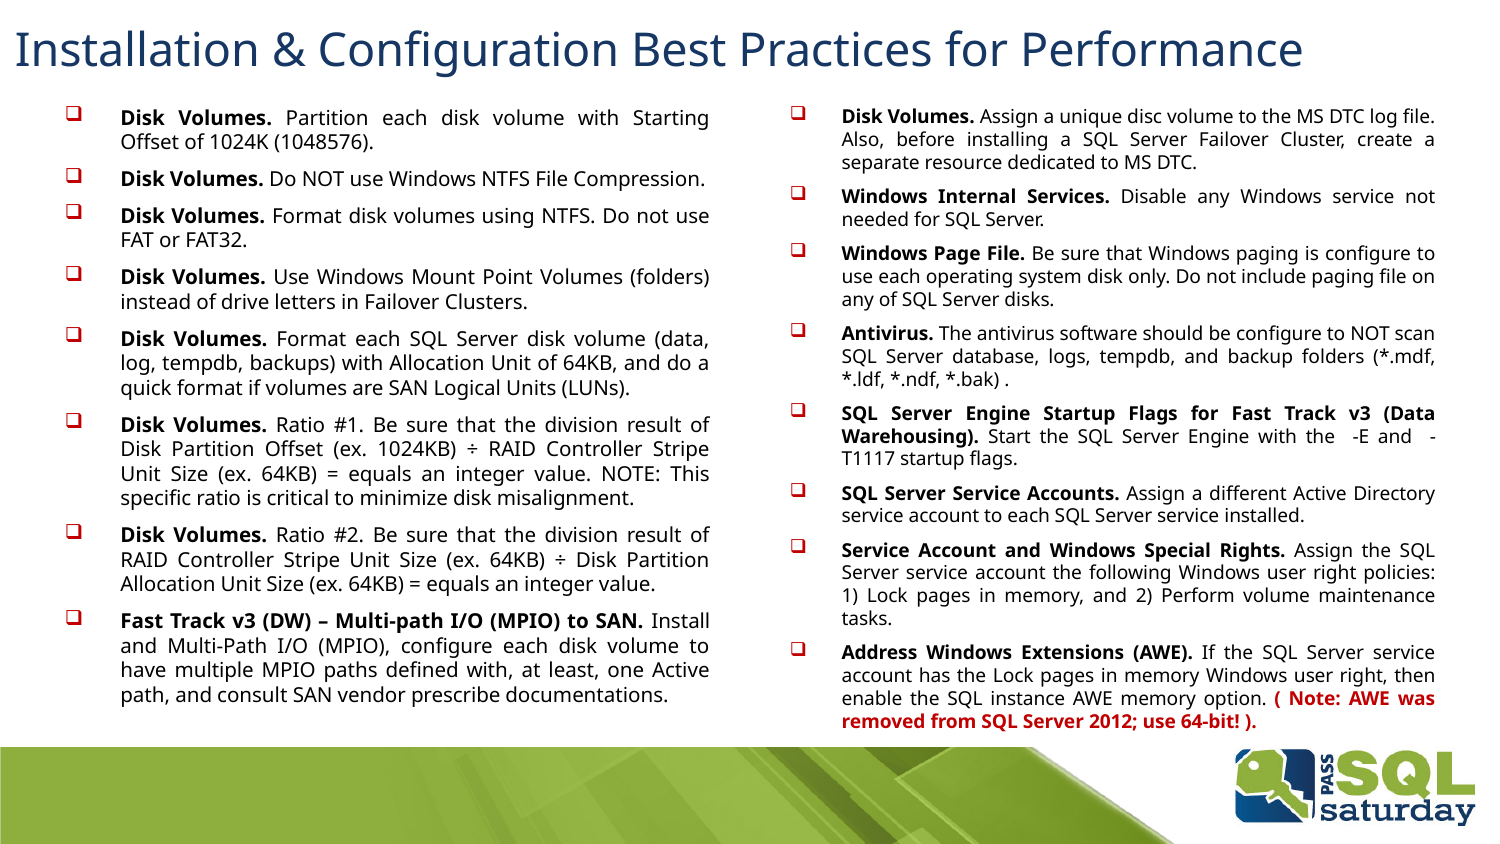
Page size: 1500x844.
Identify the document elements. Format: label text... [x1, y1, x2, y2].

text_box Installation & Configuration Best Practices for Performance [0, 12, 1500, 118]
text_box Disk Volumes. Assign a unique disc volume to the MS DTC log file. Also, before installing a SQL Server Failover Cluster, create a separate resource dedicated to MS DTC. Windows Internal Services. Disable any Windows service not needed for SQL Server. Windows Page File. Be sure that Windows paging is configure to use each operating system disk only. Do not include paging file on any of SQL Server disks. Antivirus. The antivirus software should be configure to NOT scan SQL Server database, logs, tempdb, and backup folders (*.mdf, *.ldf, *.ndf, *.bak) . SQL Server Engine Startup Flags for Fast Track v3 (Data Warehousing). Start the SQL Server Engine with the -E and -T1117 startup flags. SQL Server Service Accounts. Assign a different Active Directory service account to each SQL Server service installed. Service Account and Windows Special Rights. Assign the SQL Server service account the following Windows user right policies: 1) Lock pages in memory, and 2) Perform volume maintenance tasks. Address Windows Extensions (AWE). If the SQL Server service account has the Lock pages in memory Windows user right, then enable the SQL instance AWE memory option. ( Note: AWE was removed from SQL Server 2012; use 64-bit! ). [774, 97, 1450, 743]
text_box Disk Volumes. Partition each disk volume with Starting Offset of 1024K (1048576). Disk Volumes. Do NOT use Windows NTFS File Compression. Disk Volumes. Format disk volumes using NTFS. Do not use FAT or FAT32. Disk Volumes. Use Windows Mount Point Volumes (folders) instead of drive letters in Failover Clusters. Disk Volumes. Format each SQL Server disk volume (data, log, tempdb, backups) with Allocation Unit of 64KB, and do a quick format if volumes are SAN Logical Units (LUNs). Disk Volumes. Ratio #1. Be sure that the division result of Disk Partition Offset (ex. 1024KB) ÷ RAID Controller Stripe Unit Size (ex. 64KB) = equals an integer value. NOTE: This specific ratio is critical to minimize disk misalignment. Disk Volumes. Ratio #2. Be sure that the division result of RAID Controller Stripe Unit Size (ex. 64KB) ÷ Disk Partition Allocation Unit Size (ex. 64KB) = equals an integer value. Fast Track v3 (DW) – Multi-path I/O (MPIO) to SAN. Install and Multi-Path I/O (MPIO), configure each disk volume to have multiple MPIO paths defined with, at least, one Active path, and consult SAN vendor prescribe documentations. [49, 97, 725, 743]
picture [0, 727, 1500, 844]
